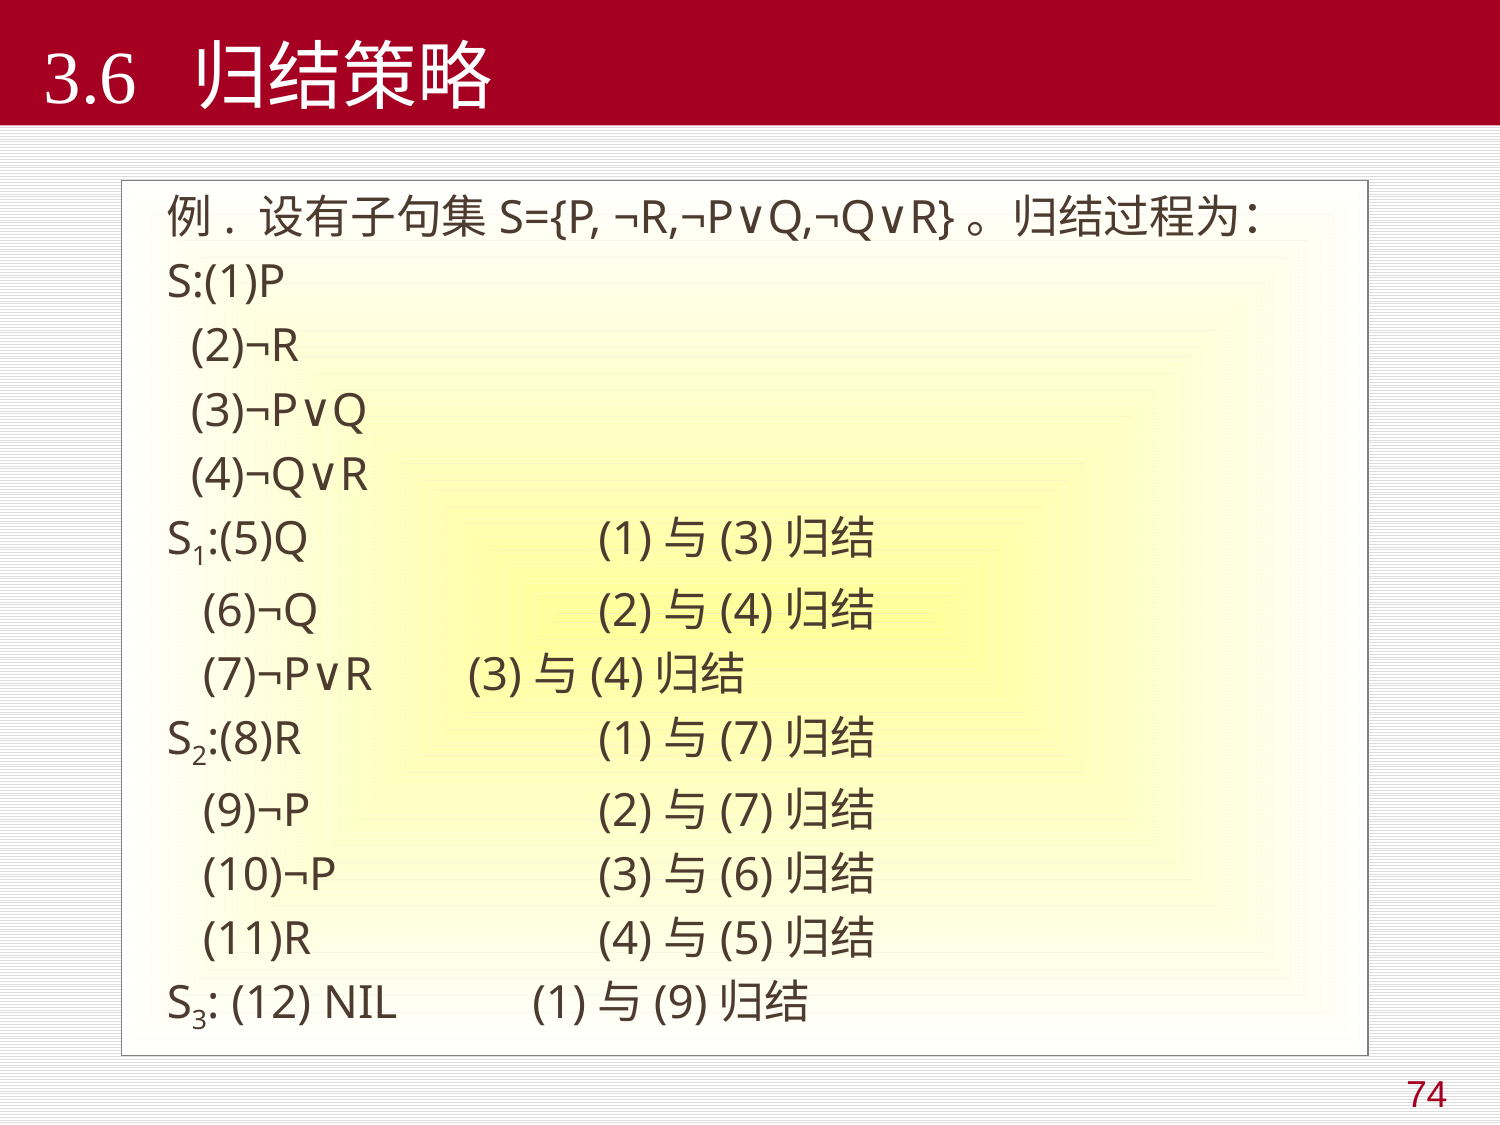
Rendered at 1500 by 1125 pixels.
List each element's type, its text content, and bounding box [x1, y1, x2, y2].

text_box 3.6 归结策略 [0, 0, 1500, 126]
slide_number 74 [1137, 1062, 1463, 1122]
text_box 例. 设有子句集S={P, ¬R,¬P∨Q,¬Q∨R}。归结过程为： S:(1)P (2)¬R (3)¬P∨Q (4)¬Q∨R S1:(5)Q (1)与(3)归结 (6)¬Q (2)与(4)归结 (7)¬P∨R (3)与(4)归结 S2:(8)R (1)与(7)归结 (9)¬P (2)与(7)归结 (10)¬P (3)与(6)归结 (11)R (4)与(5)归结 S3: (12) NIL (1)与(9)归结 [121, 180, 1368, 1056]
